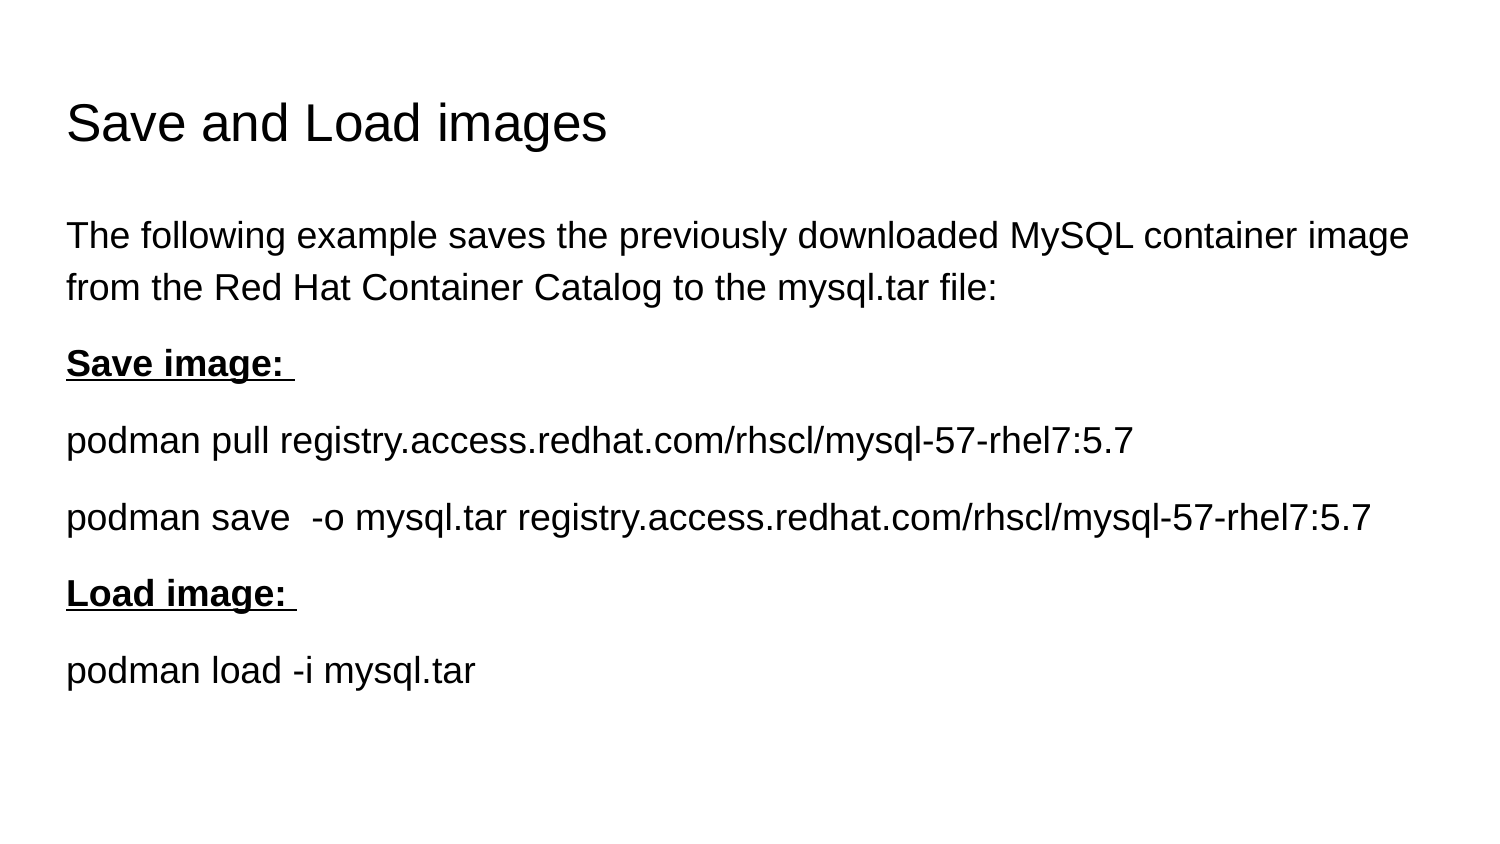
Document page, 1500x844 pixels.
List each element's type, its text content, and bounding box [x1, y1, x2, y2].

list The following example saves the previously downloaded MySQL container image from the Red Hat Container Catalog to the mysql.tar file: Save image: podman pull registry.access.redhat.com/rhscl/mysql-57-rhel7:5.7 podman save -o mysql.tar registry.access.redhat.com/rhscl/mysql-57-rhel7:5.7 Load image: podman load -i mysql.tar [51, 189, 1449, 750]
title Save and Load images [51, 72, 1449, 167]
